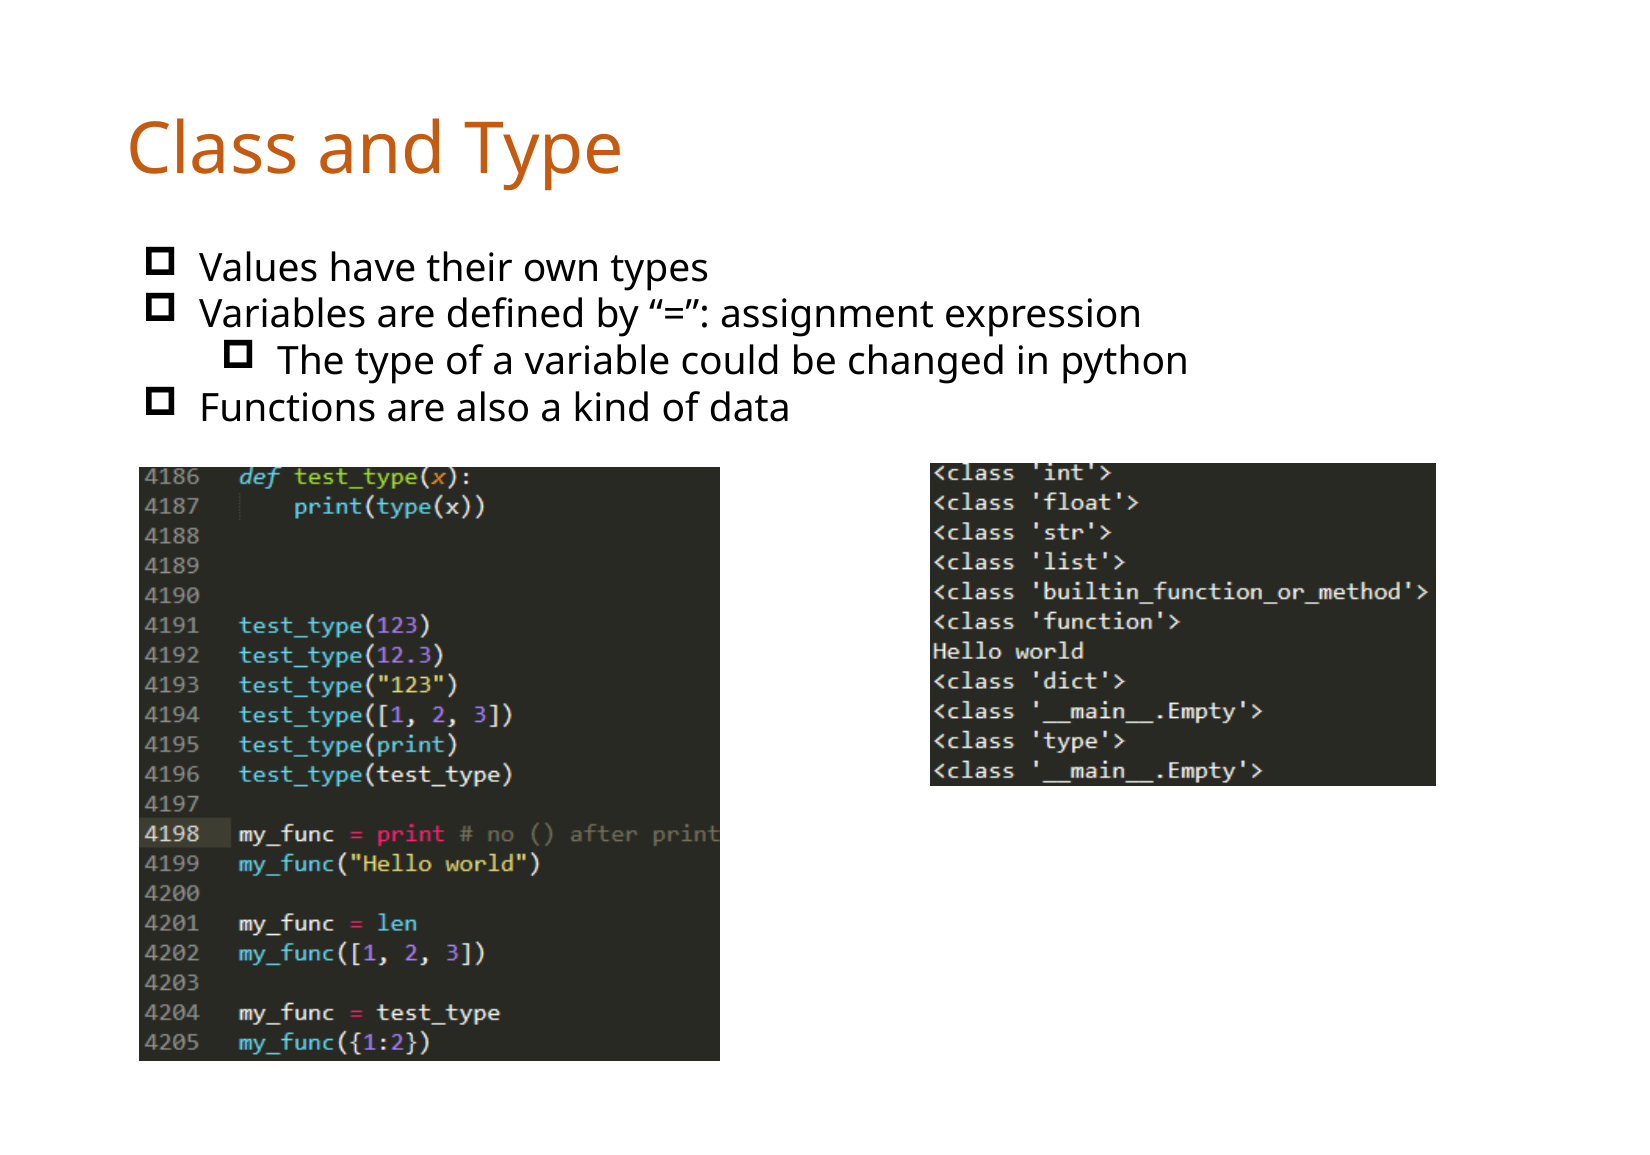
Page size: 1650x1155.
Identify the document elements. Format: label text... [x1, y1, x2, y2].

text_box Values have their own types Variables are defined by “=”: assignment expression The type of a variable could be changed in python Functions are also a kind of data [128, 234, 1581, 437]
picture [930, 463, 1436, 786]
picture [139, 467, 720, 1061]
text_box Class and Type [111, 94, 640, 196]
